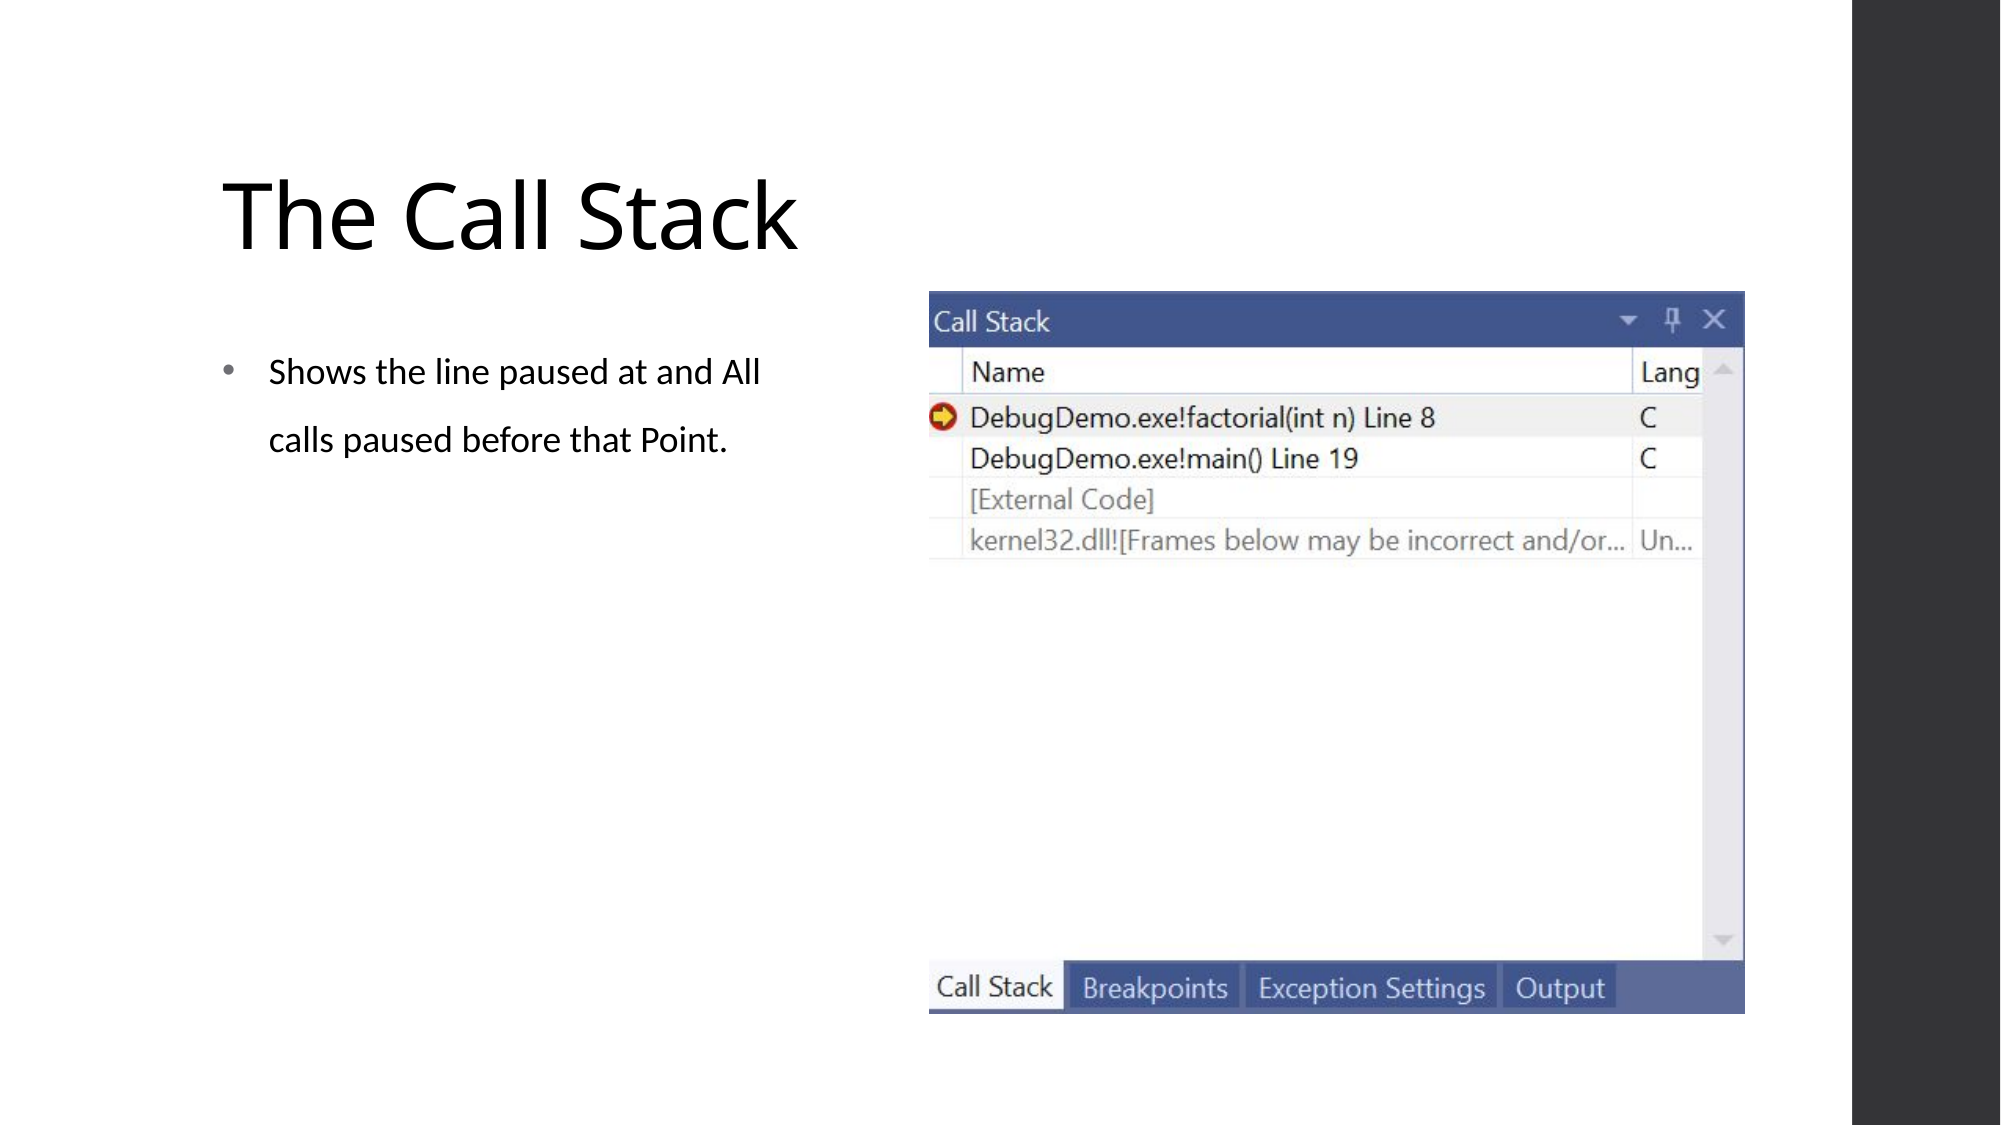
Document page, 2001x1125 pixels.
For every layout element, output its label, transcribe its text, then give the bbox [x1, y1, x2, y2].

text_box [1851, 0, 2000, 1125]
text_box Shows the line paused at and All calls paused before that Point. [206, 317, 842, 1014]
title The Call Stack [206, 60, 1797, 278]
picture [928, 291, 1745, 1014]
